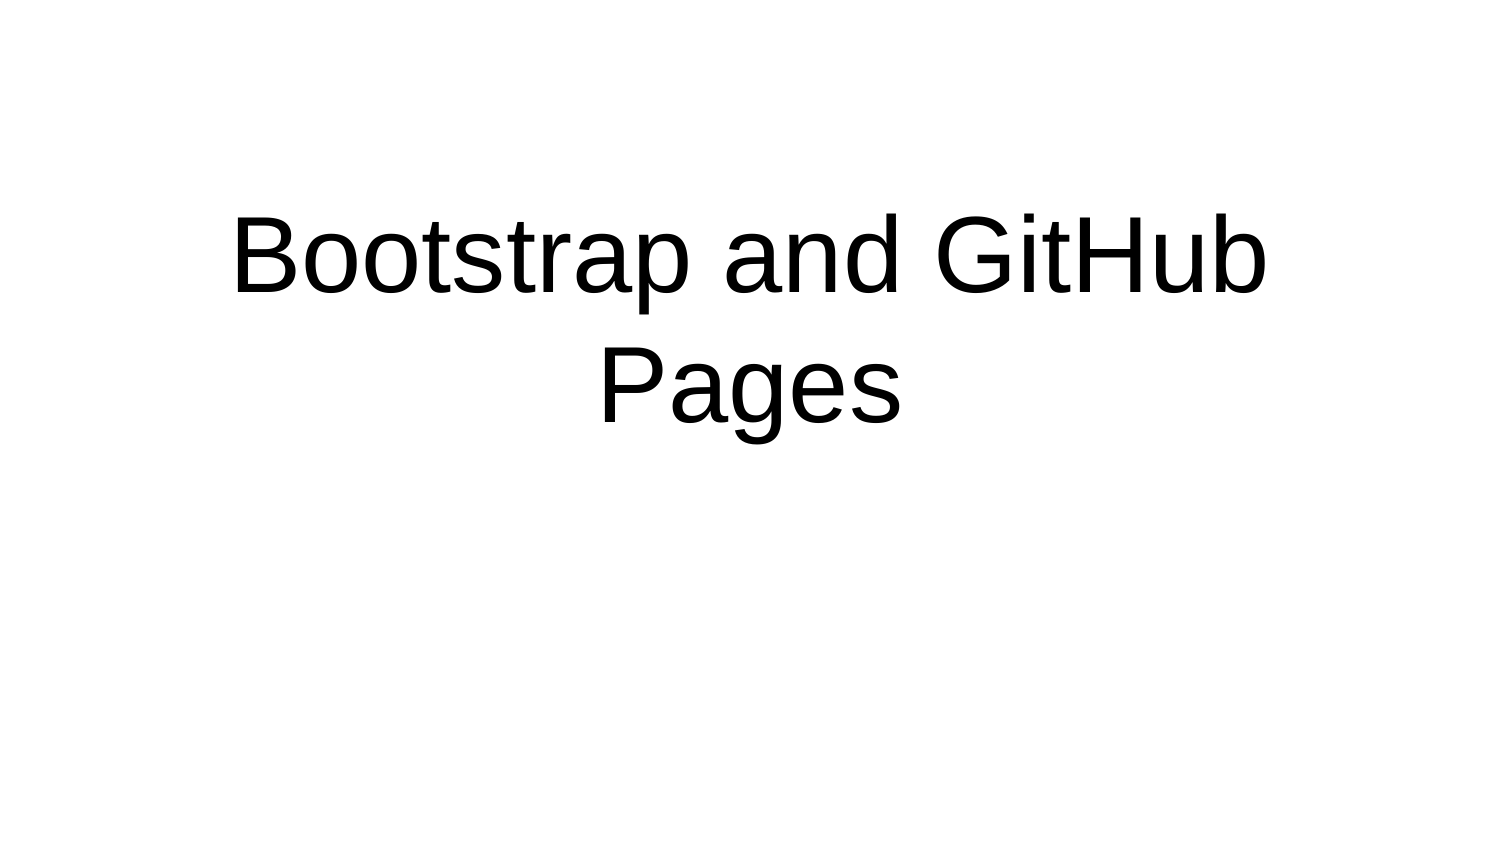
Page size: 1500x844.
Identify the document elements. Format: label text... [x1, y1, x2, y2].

title Bootstrap and GitHub Pages [51, 122, 1449, 459]
